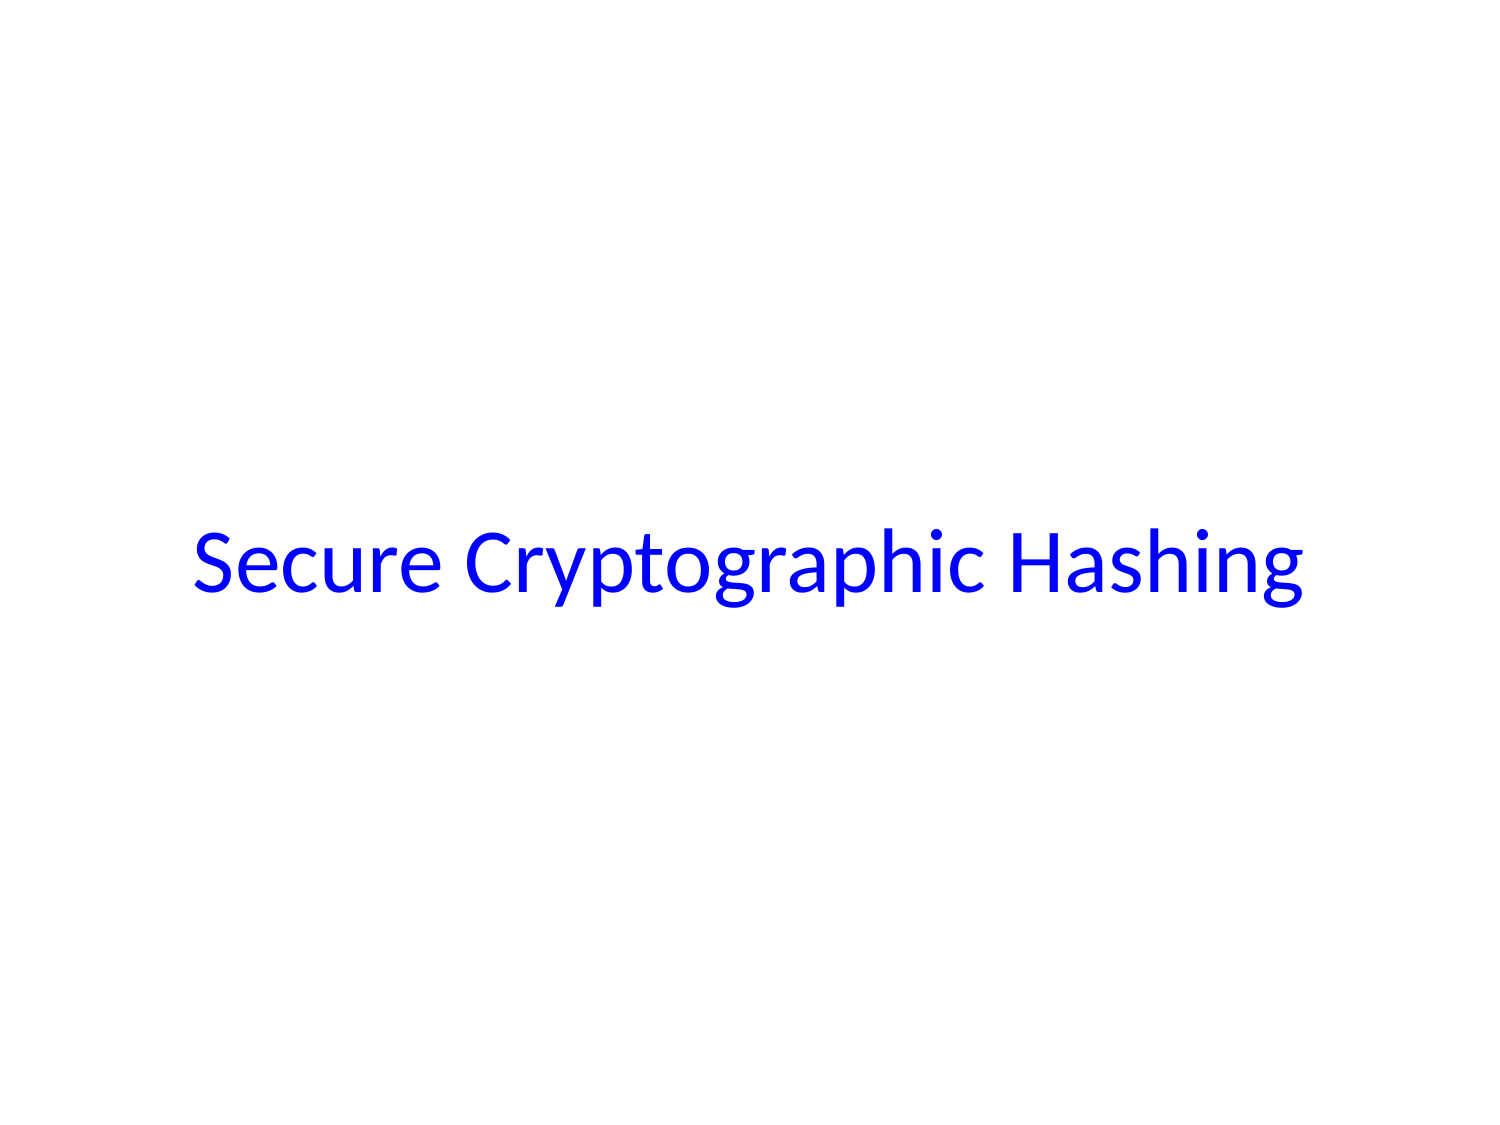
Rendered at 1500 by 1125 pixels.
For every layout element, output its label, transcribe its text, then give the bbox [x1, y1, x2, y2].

text_box Secure Cryptographic Hashing [74, 462, 1425, 650]
